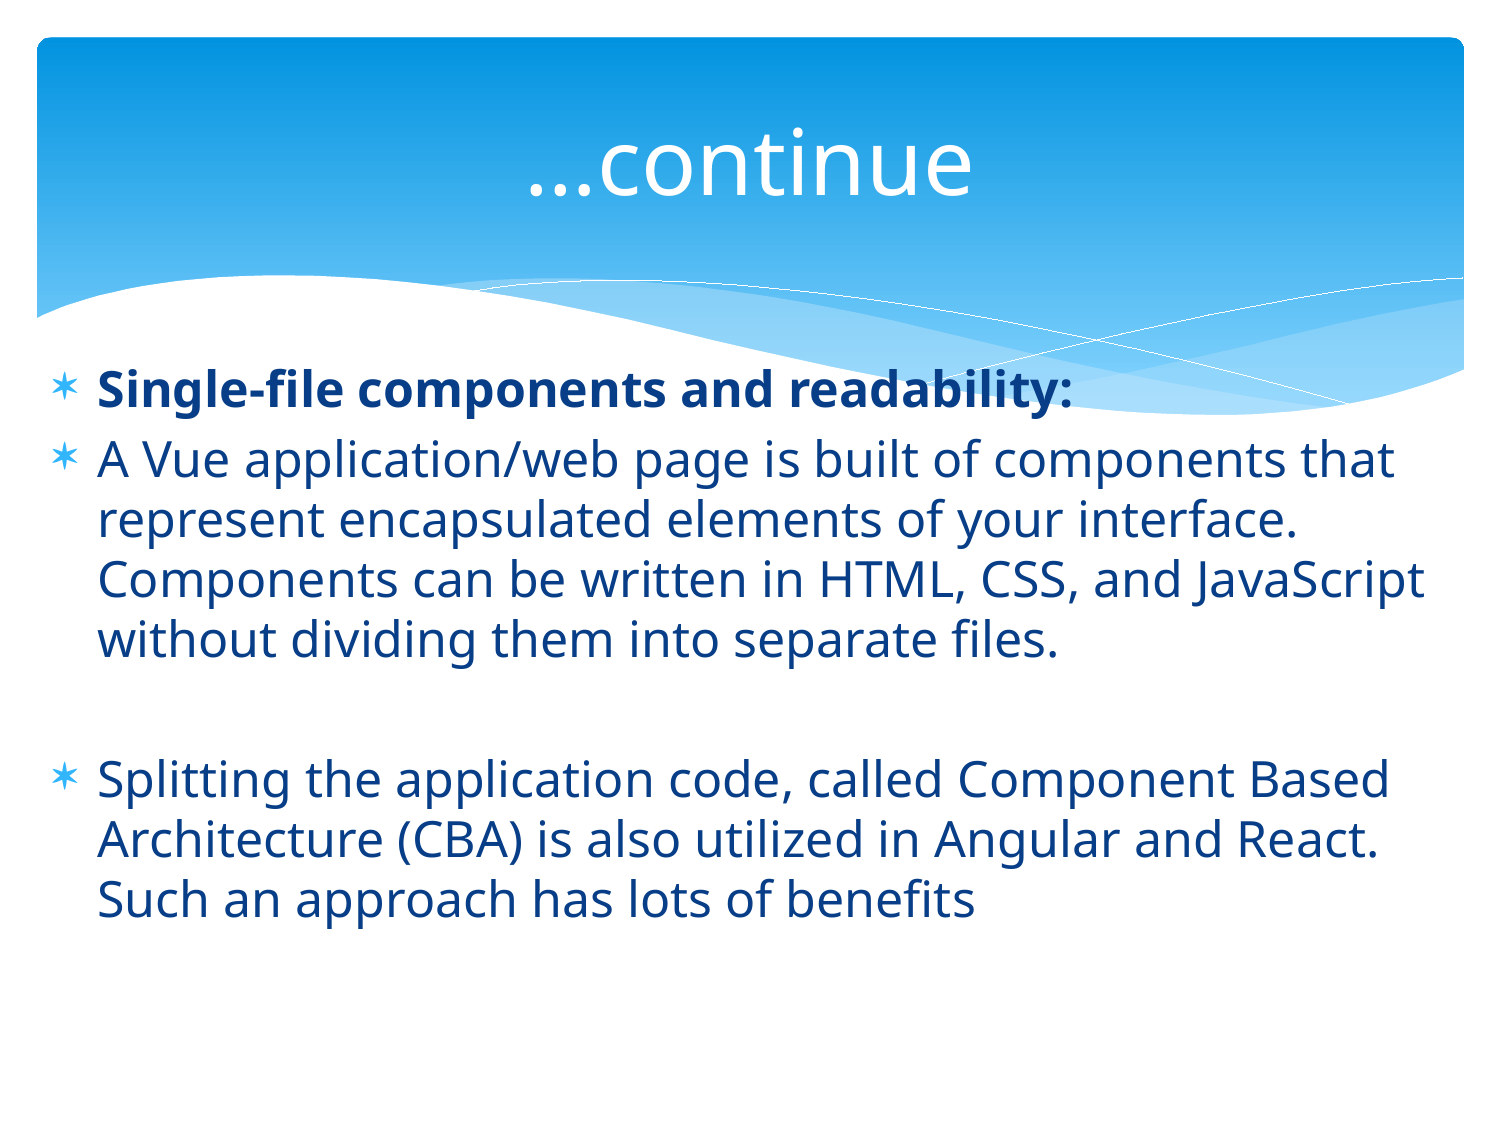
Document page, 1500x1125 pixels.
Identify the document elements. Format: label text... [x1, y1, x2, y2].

list Single-file components and readability: A Vue application/web page is built of components that represent encapsulated elements of your interface. Components can be written in HTML, CSS, and JavaScript without dividing them into separate files. Splitting the application code, called Component Based Architecture (CBA) is also utilized in Angular and React. Such an approach has lots of benefits [37, 350, 1463, 1050]
title …continue [75, 55, 1425, 261]
